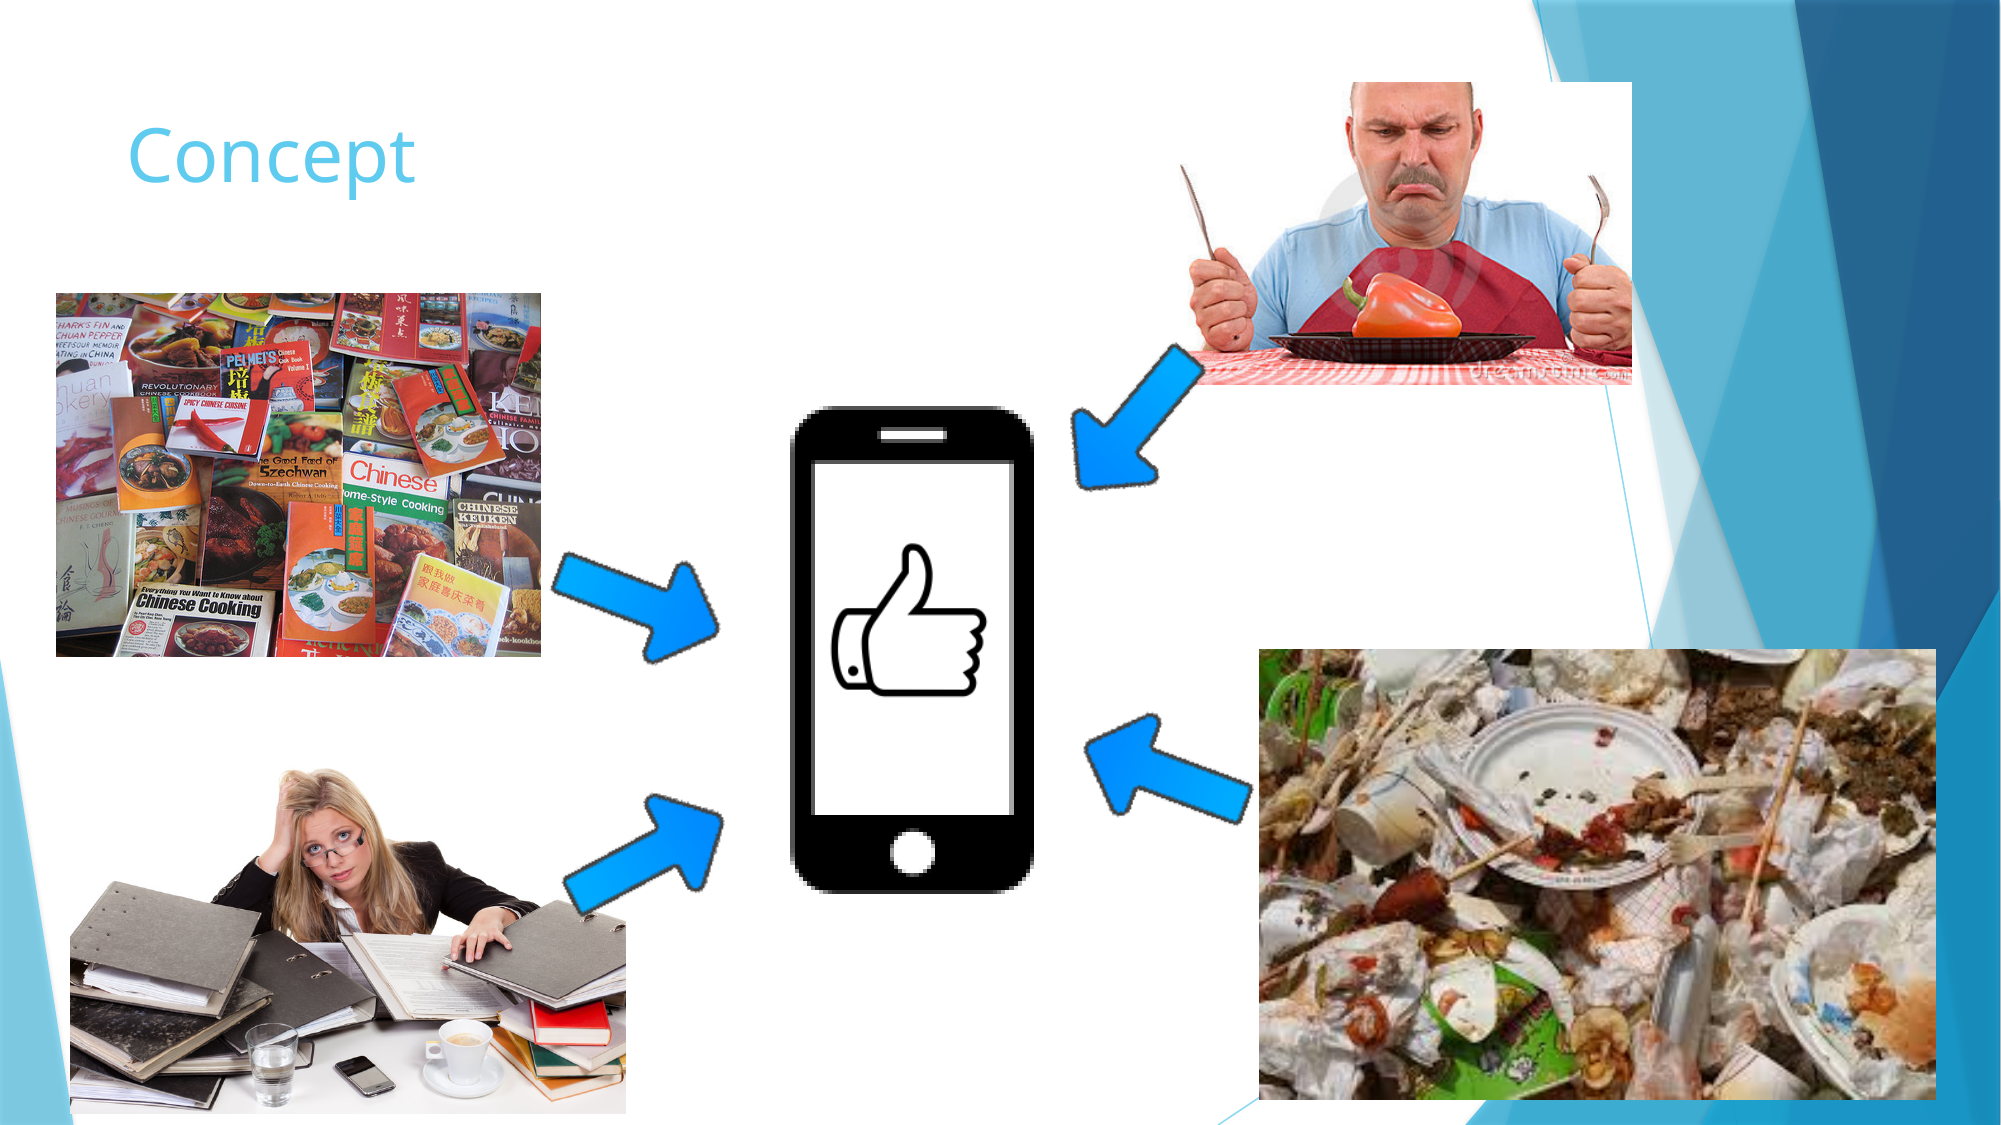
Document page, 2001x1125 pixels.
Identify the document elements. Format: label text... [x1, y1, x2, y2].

title Concept [111, 99, 1174, 317]
picture [55, 81, 1937, 1115]
